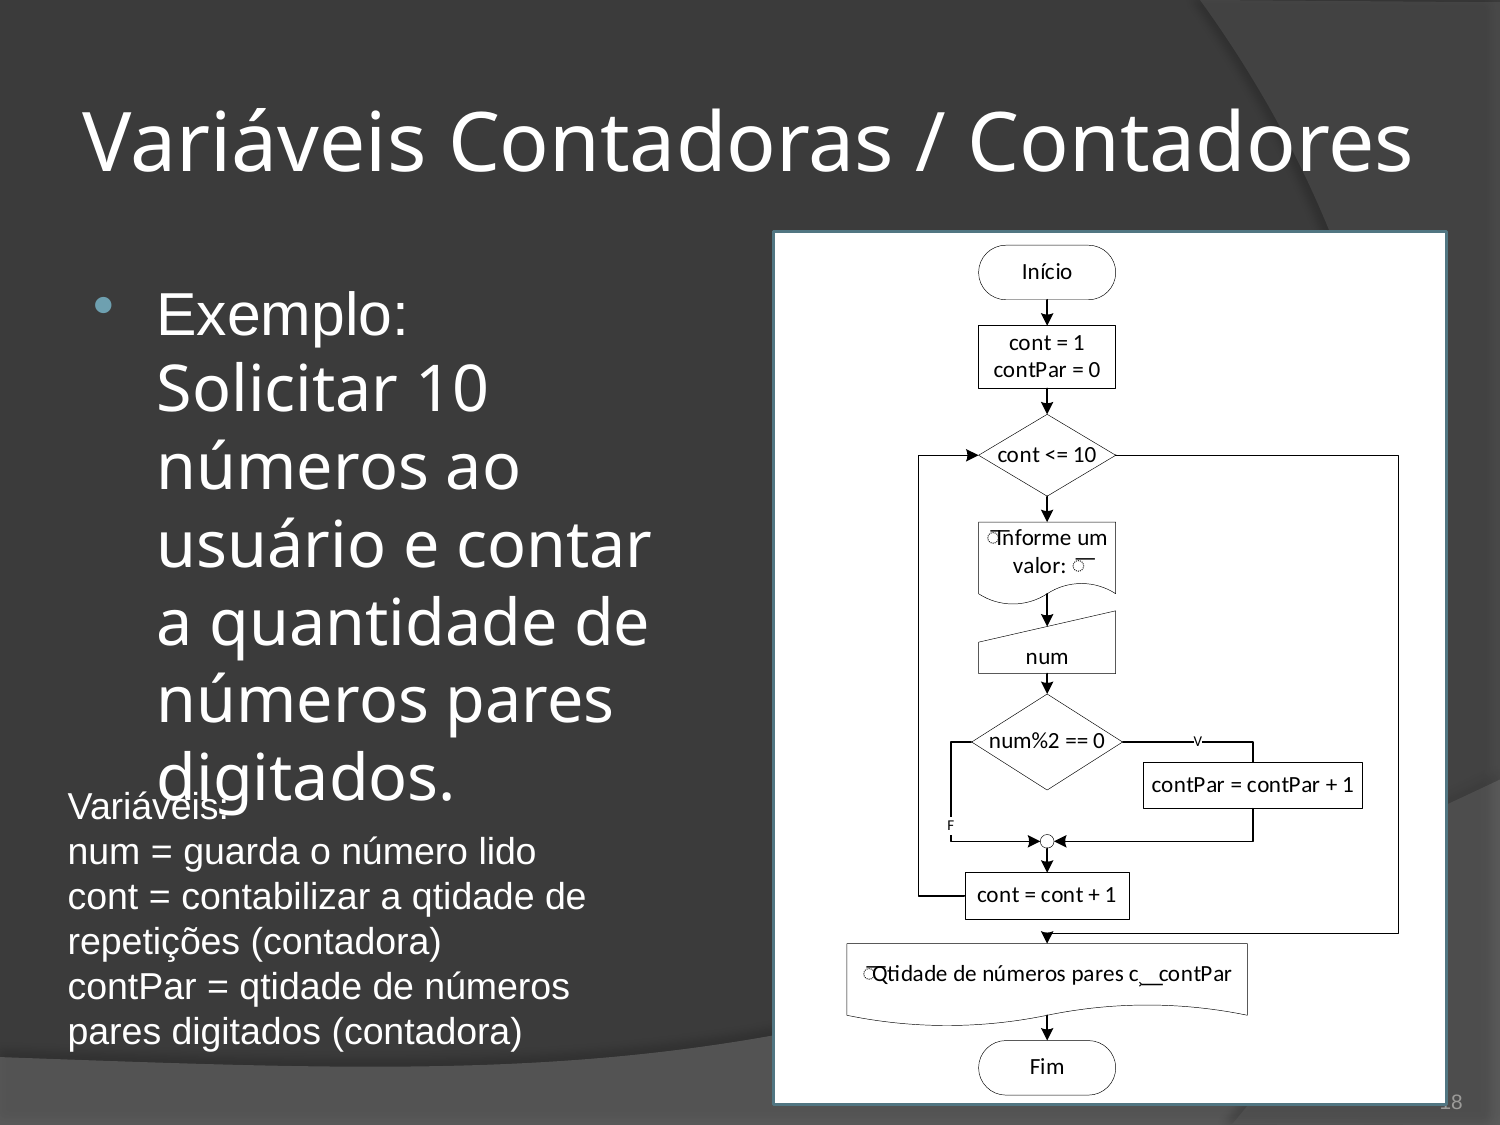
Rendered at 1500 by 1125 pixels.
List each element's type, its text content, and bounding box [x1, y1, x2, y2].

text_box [773, 231, 1448, 1106]
text_box Variáveis: num = guarda o número lido cont = contabilizar a qtidade de repetições (contadora) contPar = qtidade de números pares digitados (contadora) [53, 775, 658, 1060]
title Variáveis Contadoras / Contadores [75, 45, 1424, 233]
list Exemplo: Solicitar 10 números ao usuário e contar a quantidade de números pares digitados. [75, 267, 680, 882]
slide_number 18 [1456, 1053, 1463, 1114]
